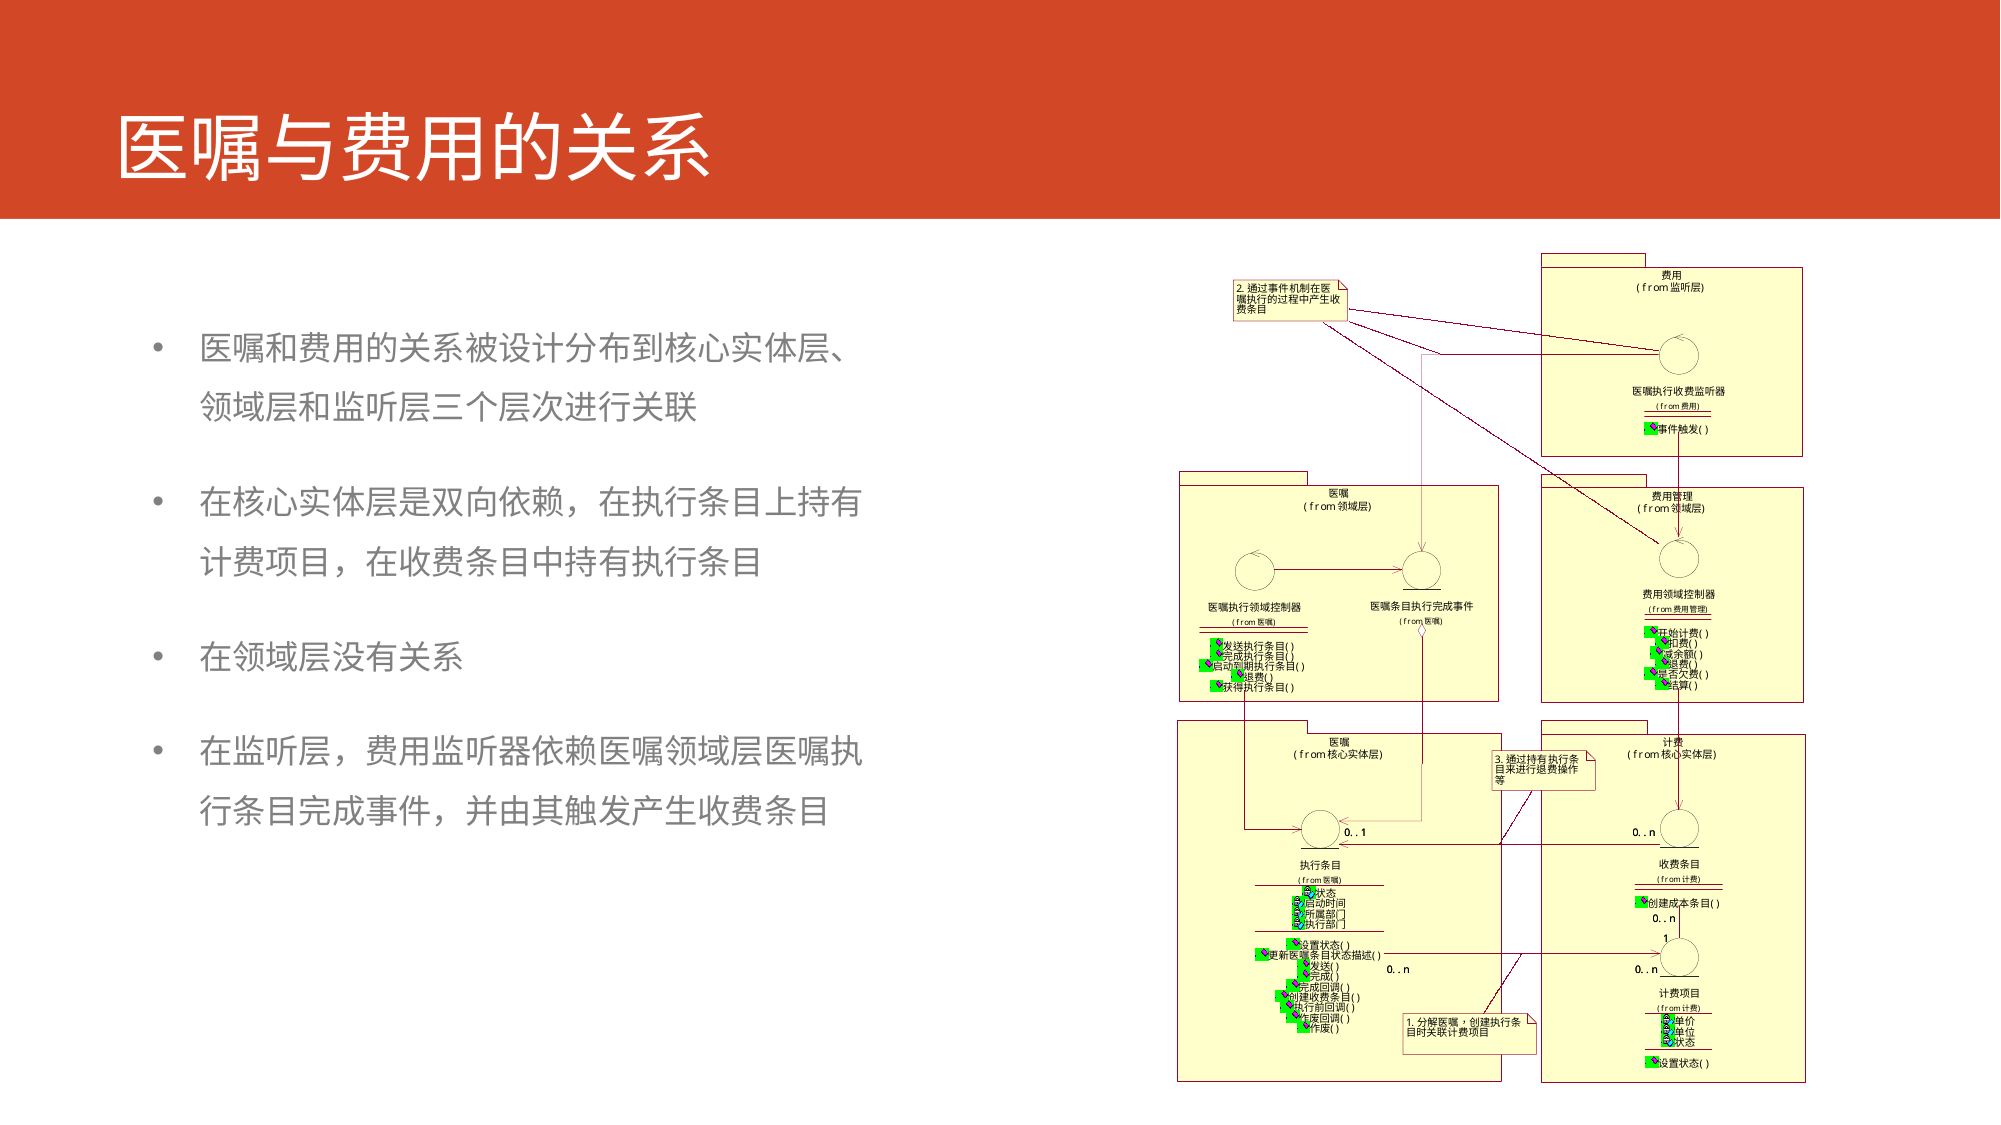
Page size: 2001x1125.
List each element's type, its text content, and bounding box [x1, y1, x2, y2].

list 医嘱和费用的关系被设计分布到核心实体层、领域层和监听层三个层次进行关联 在核心实体层是双向依赖，在执行条目上持有计费项目，在收费条目中持有执行条目 在领域层没有关系 在监听层，费用监听器依赖医嘱领域层医嘱执行条目完成事件，并由其触发产生收费条目 [137, 299, 884, 1014]
picture [1146, 211, 1837, 1125]
title 医嘱与费用的关系 [99, 0, 1863, 199]
